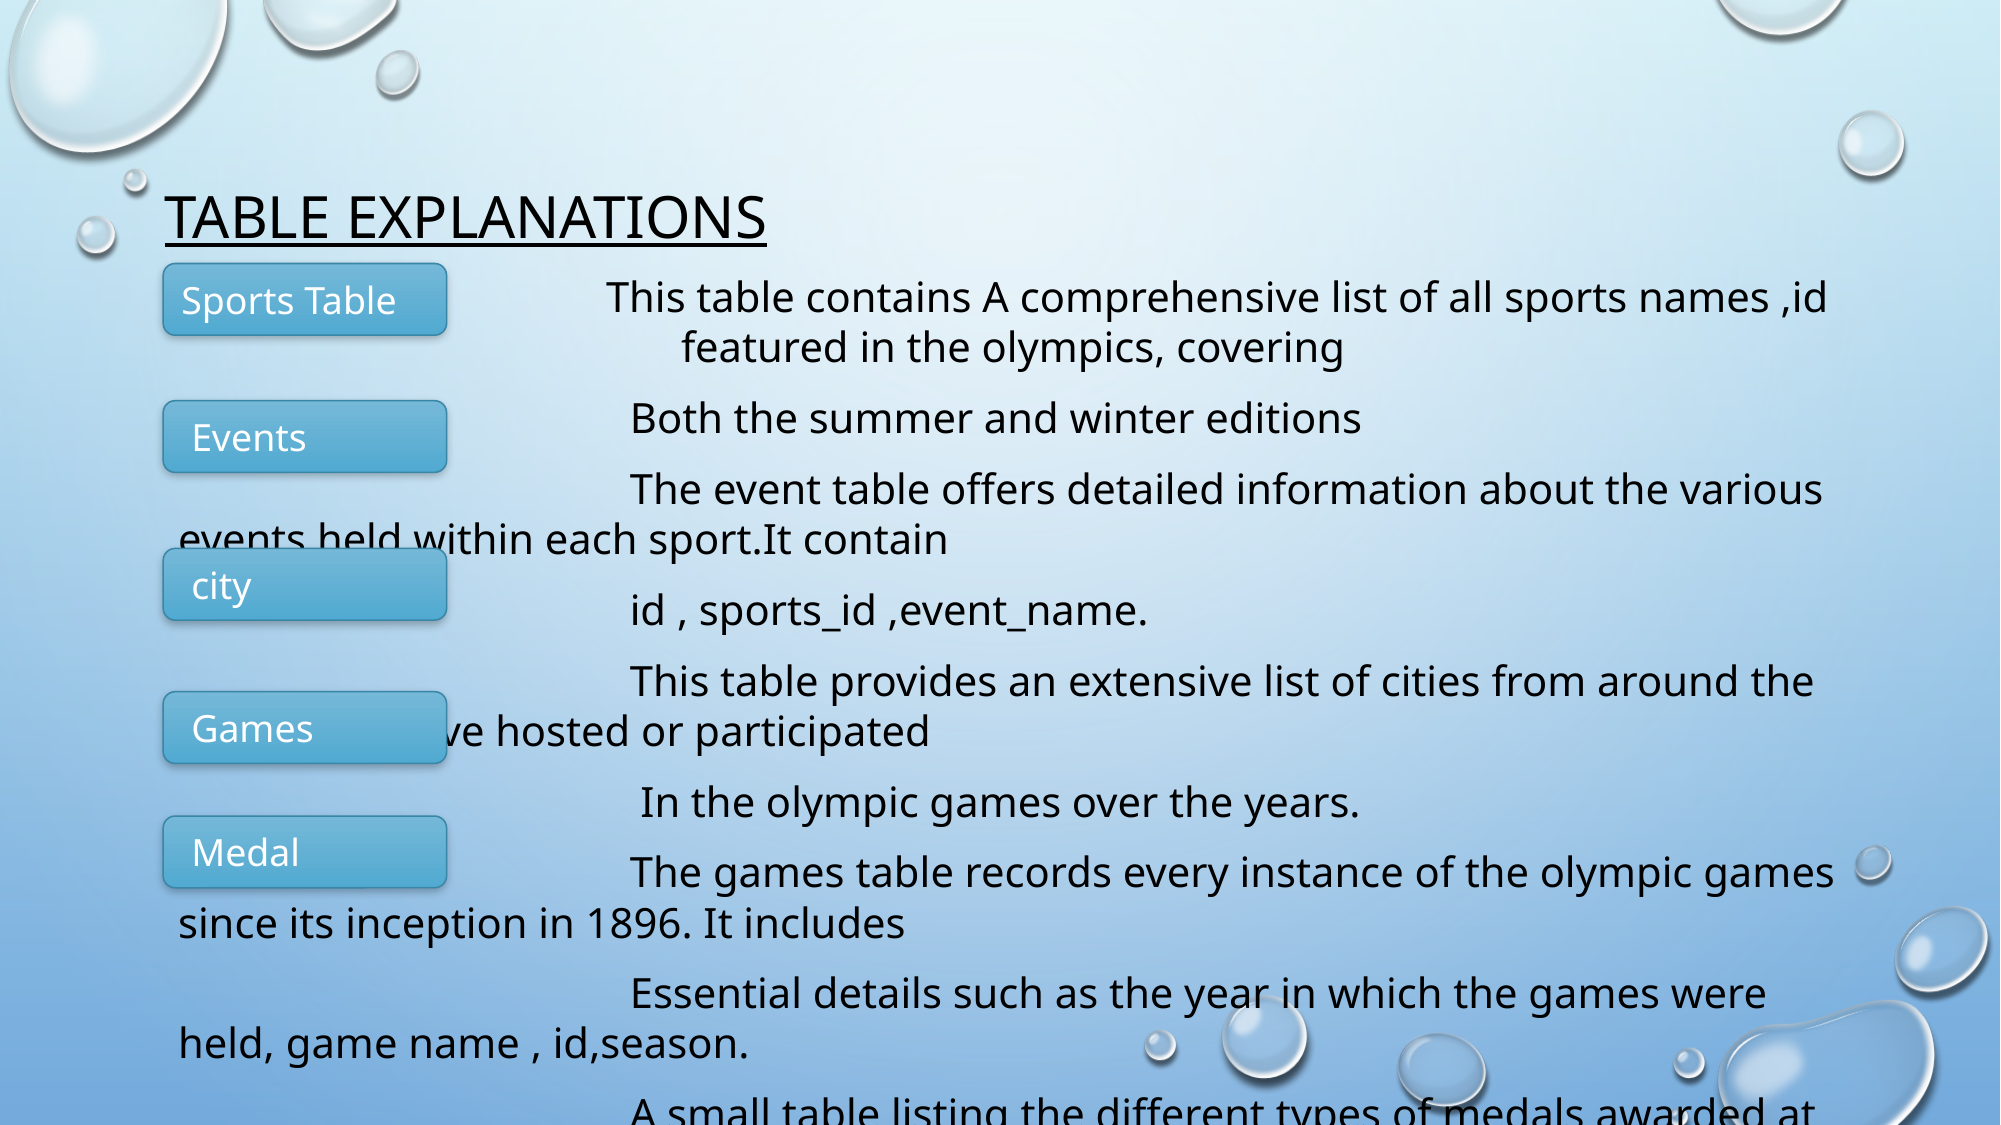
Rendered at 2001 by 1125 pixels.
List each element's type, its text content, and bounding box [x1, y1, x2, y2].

picture [0, 0, 2000, 1125]
title Table Explanations [149, 174, 1851, 264]
list This table contains A comprehensive list of all sports names ,id featured in the olympics, covering Both the summer and winter editions The event table offers detailed information about the various events held within each sport.It contain id , sports_id ,event_name. This table provides an extensive list of cities from around the world that have hosted or participated In the olympic games over the years. The games table records every instance of the olympic games since its inception in 1896. It includes Essential details such as the year in which the games were held, game name , id,season. A small table listing the different types of medals awarded at the Olympics, including Gold, Silver, Bronze, and N/A (indicating no medal). [163, 263, 1864, 1057]
text_box Events [162, 399, 448, 474]
text_box Sports Table [162, 262, 448, 336]
text_box Games [162, 690, 448, 765]
text_box city [162, 547, 448, 621]
text_box Medal [162, 815, 448, 889]
